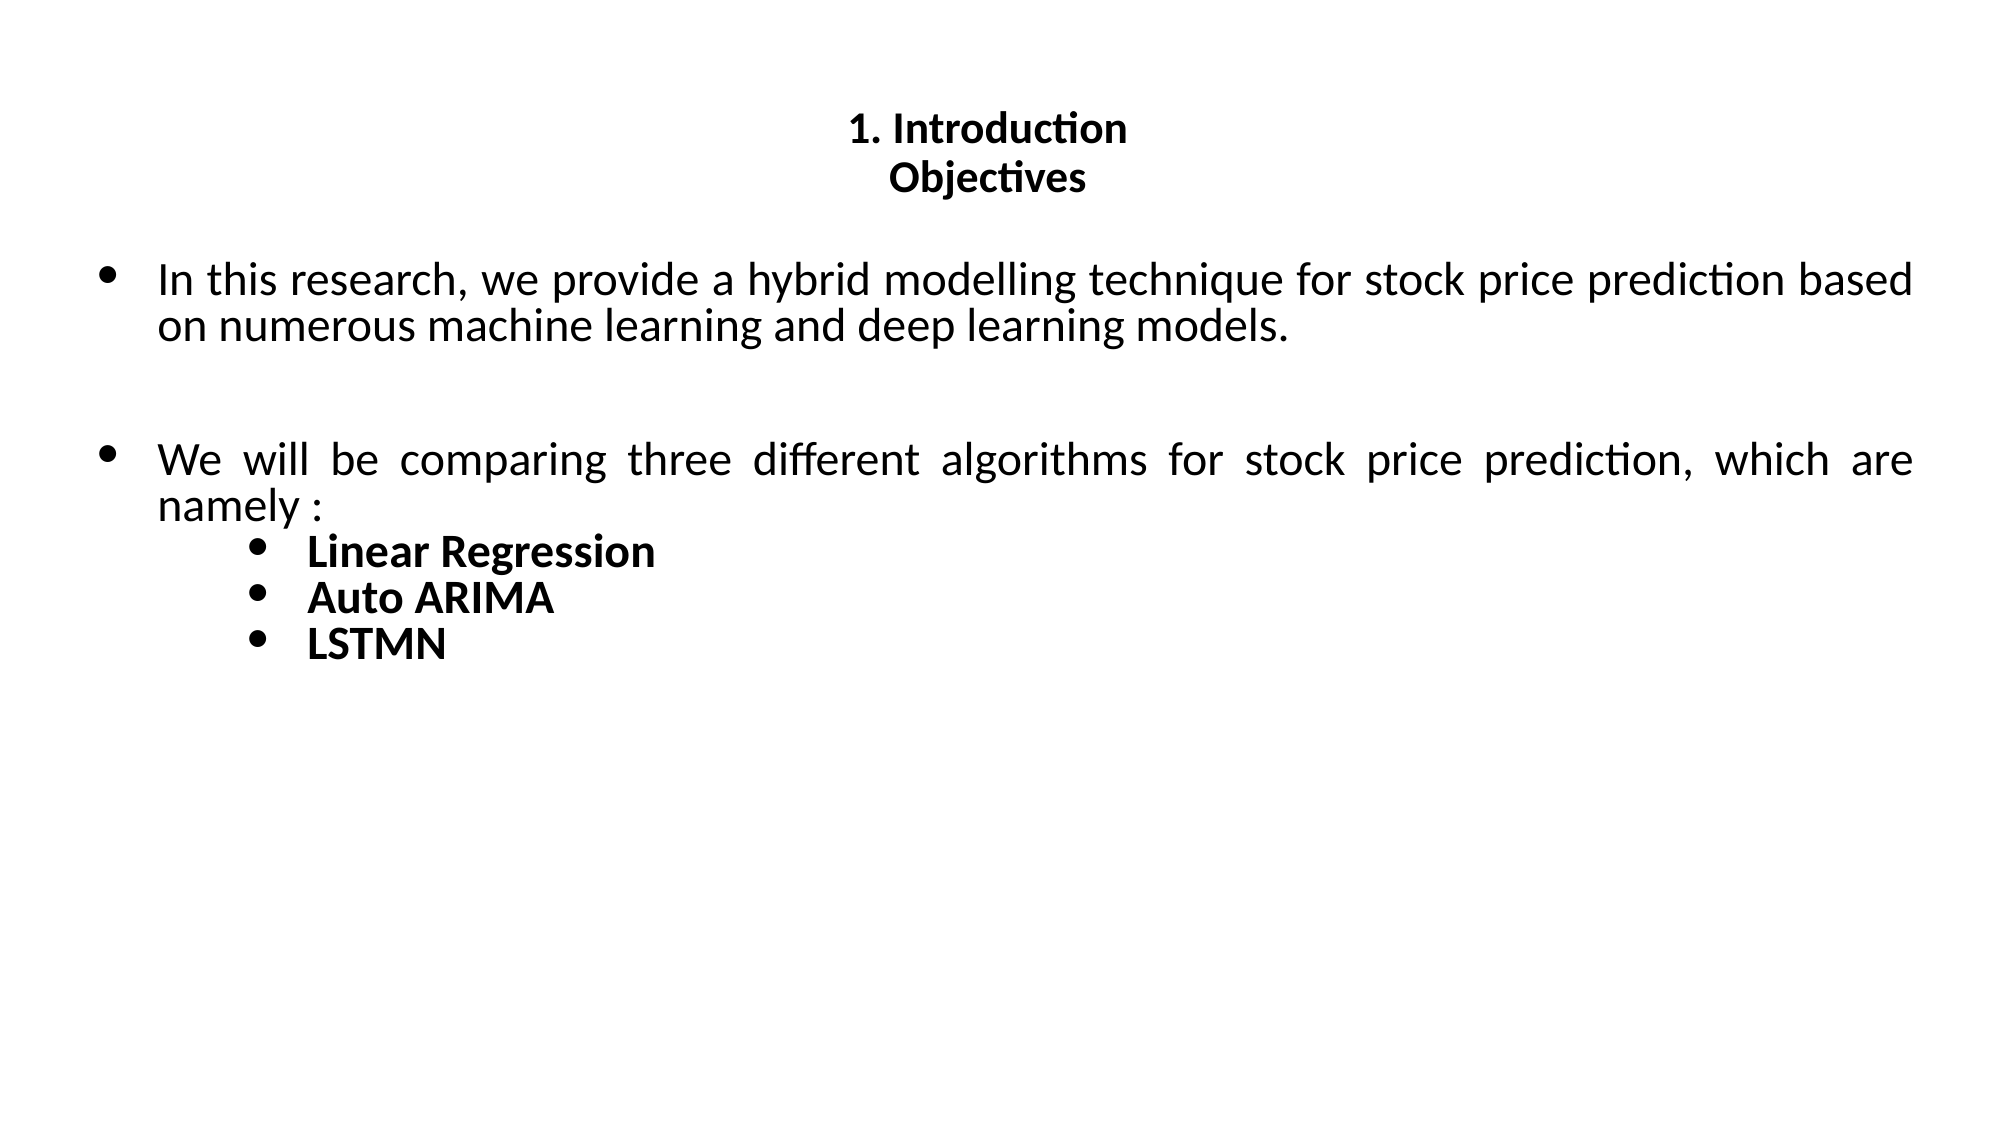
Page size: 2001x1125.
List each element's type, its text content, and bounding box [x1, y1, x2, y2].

title 1. Introduction Objectives [113, 14, 1863, 215]
list In this research, we provide a hybrid modelling technique for stock price prediction based on numerous machine learning and deep learning models. We will be comparing three different algorithms for stock price prediction, which are namely : Linear Regression Auto ARIMA LSTMN [67, 251, 1933, 990]
